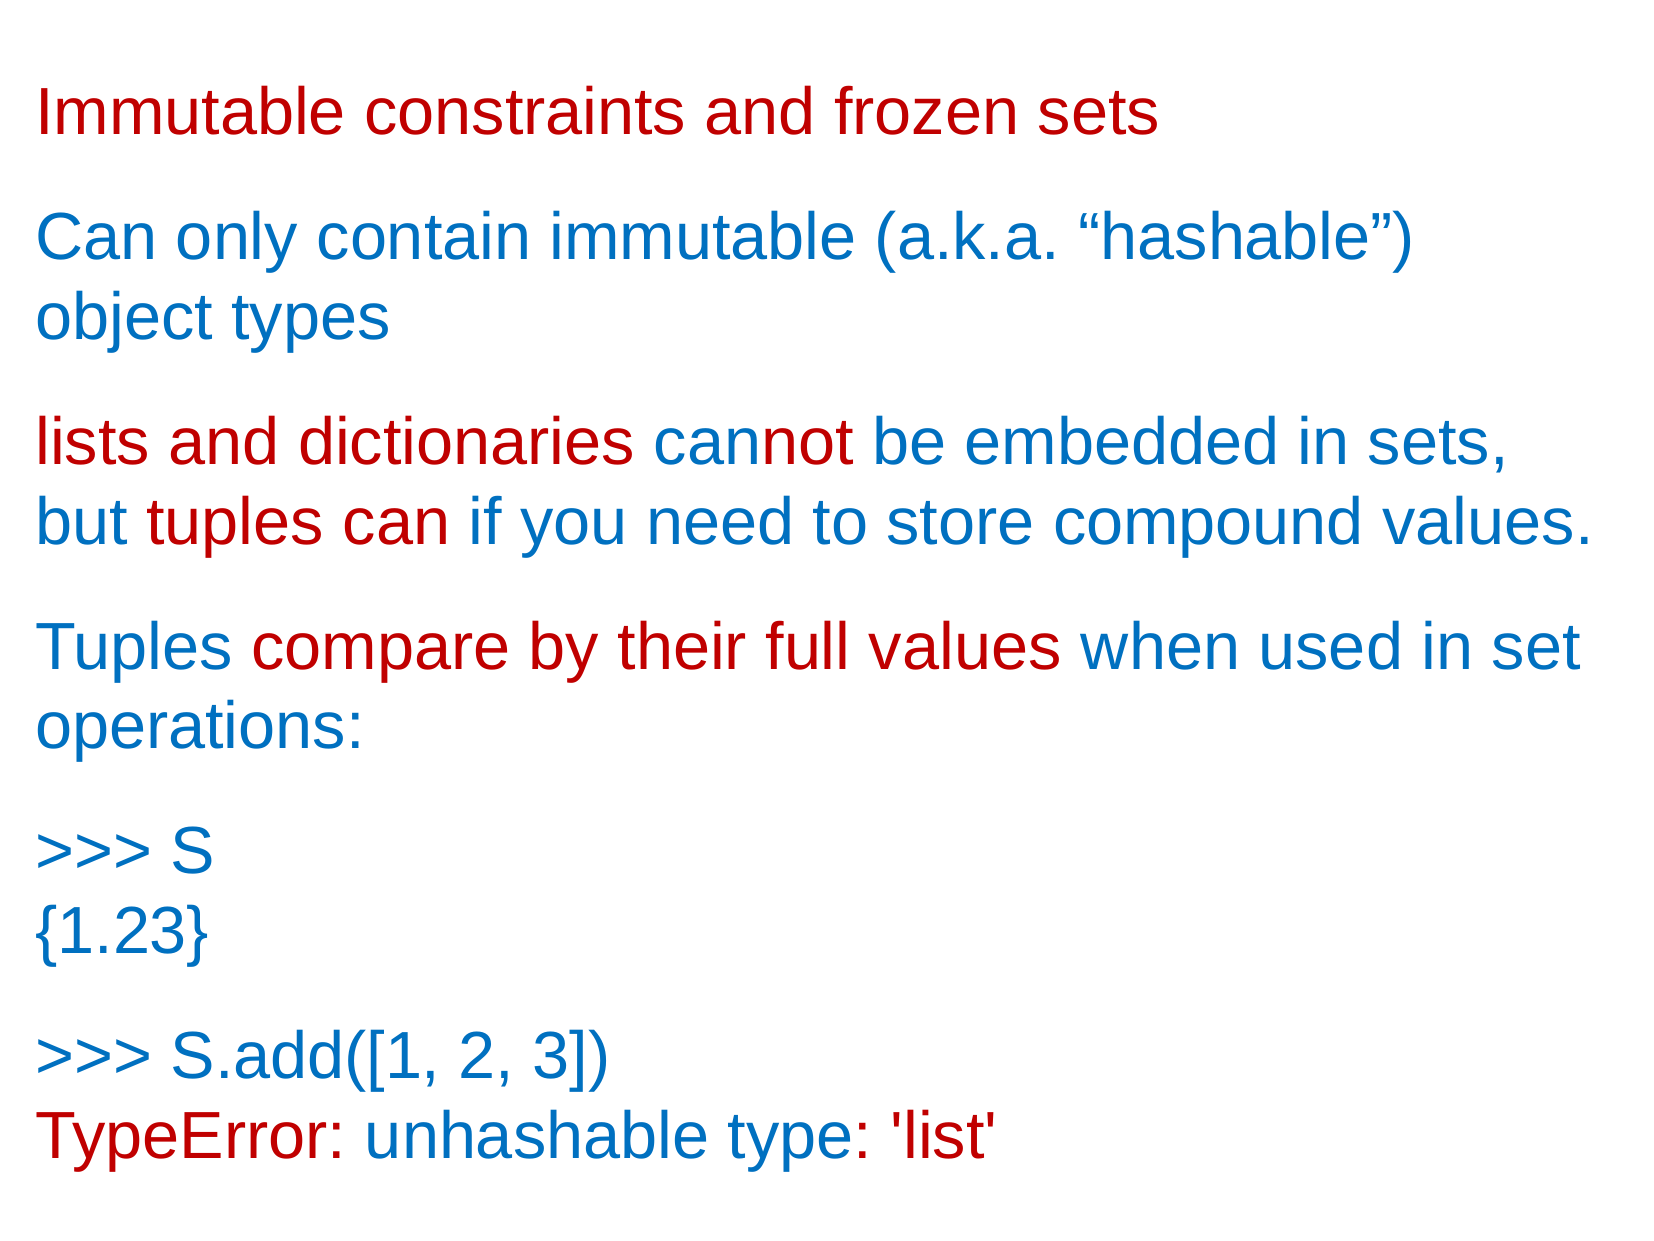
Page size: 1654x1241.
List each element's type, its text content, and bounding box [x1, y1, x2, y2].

text_box Immutable constraints and frozen sets Can only contain immutable (a.k.a. “hashable”) object types lists and dictionaries cannot be embedded in sets, but tuples can if you need to store compound values. Tuples compare by their full values when used in set operations: >>> S {1.23} >>> S.add([1, 2, 3]) TypeError: unhashable type: 'list' [35, 21, 1607, 1218]
